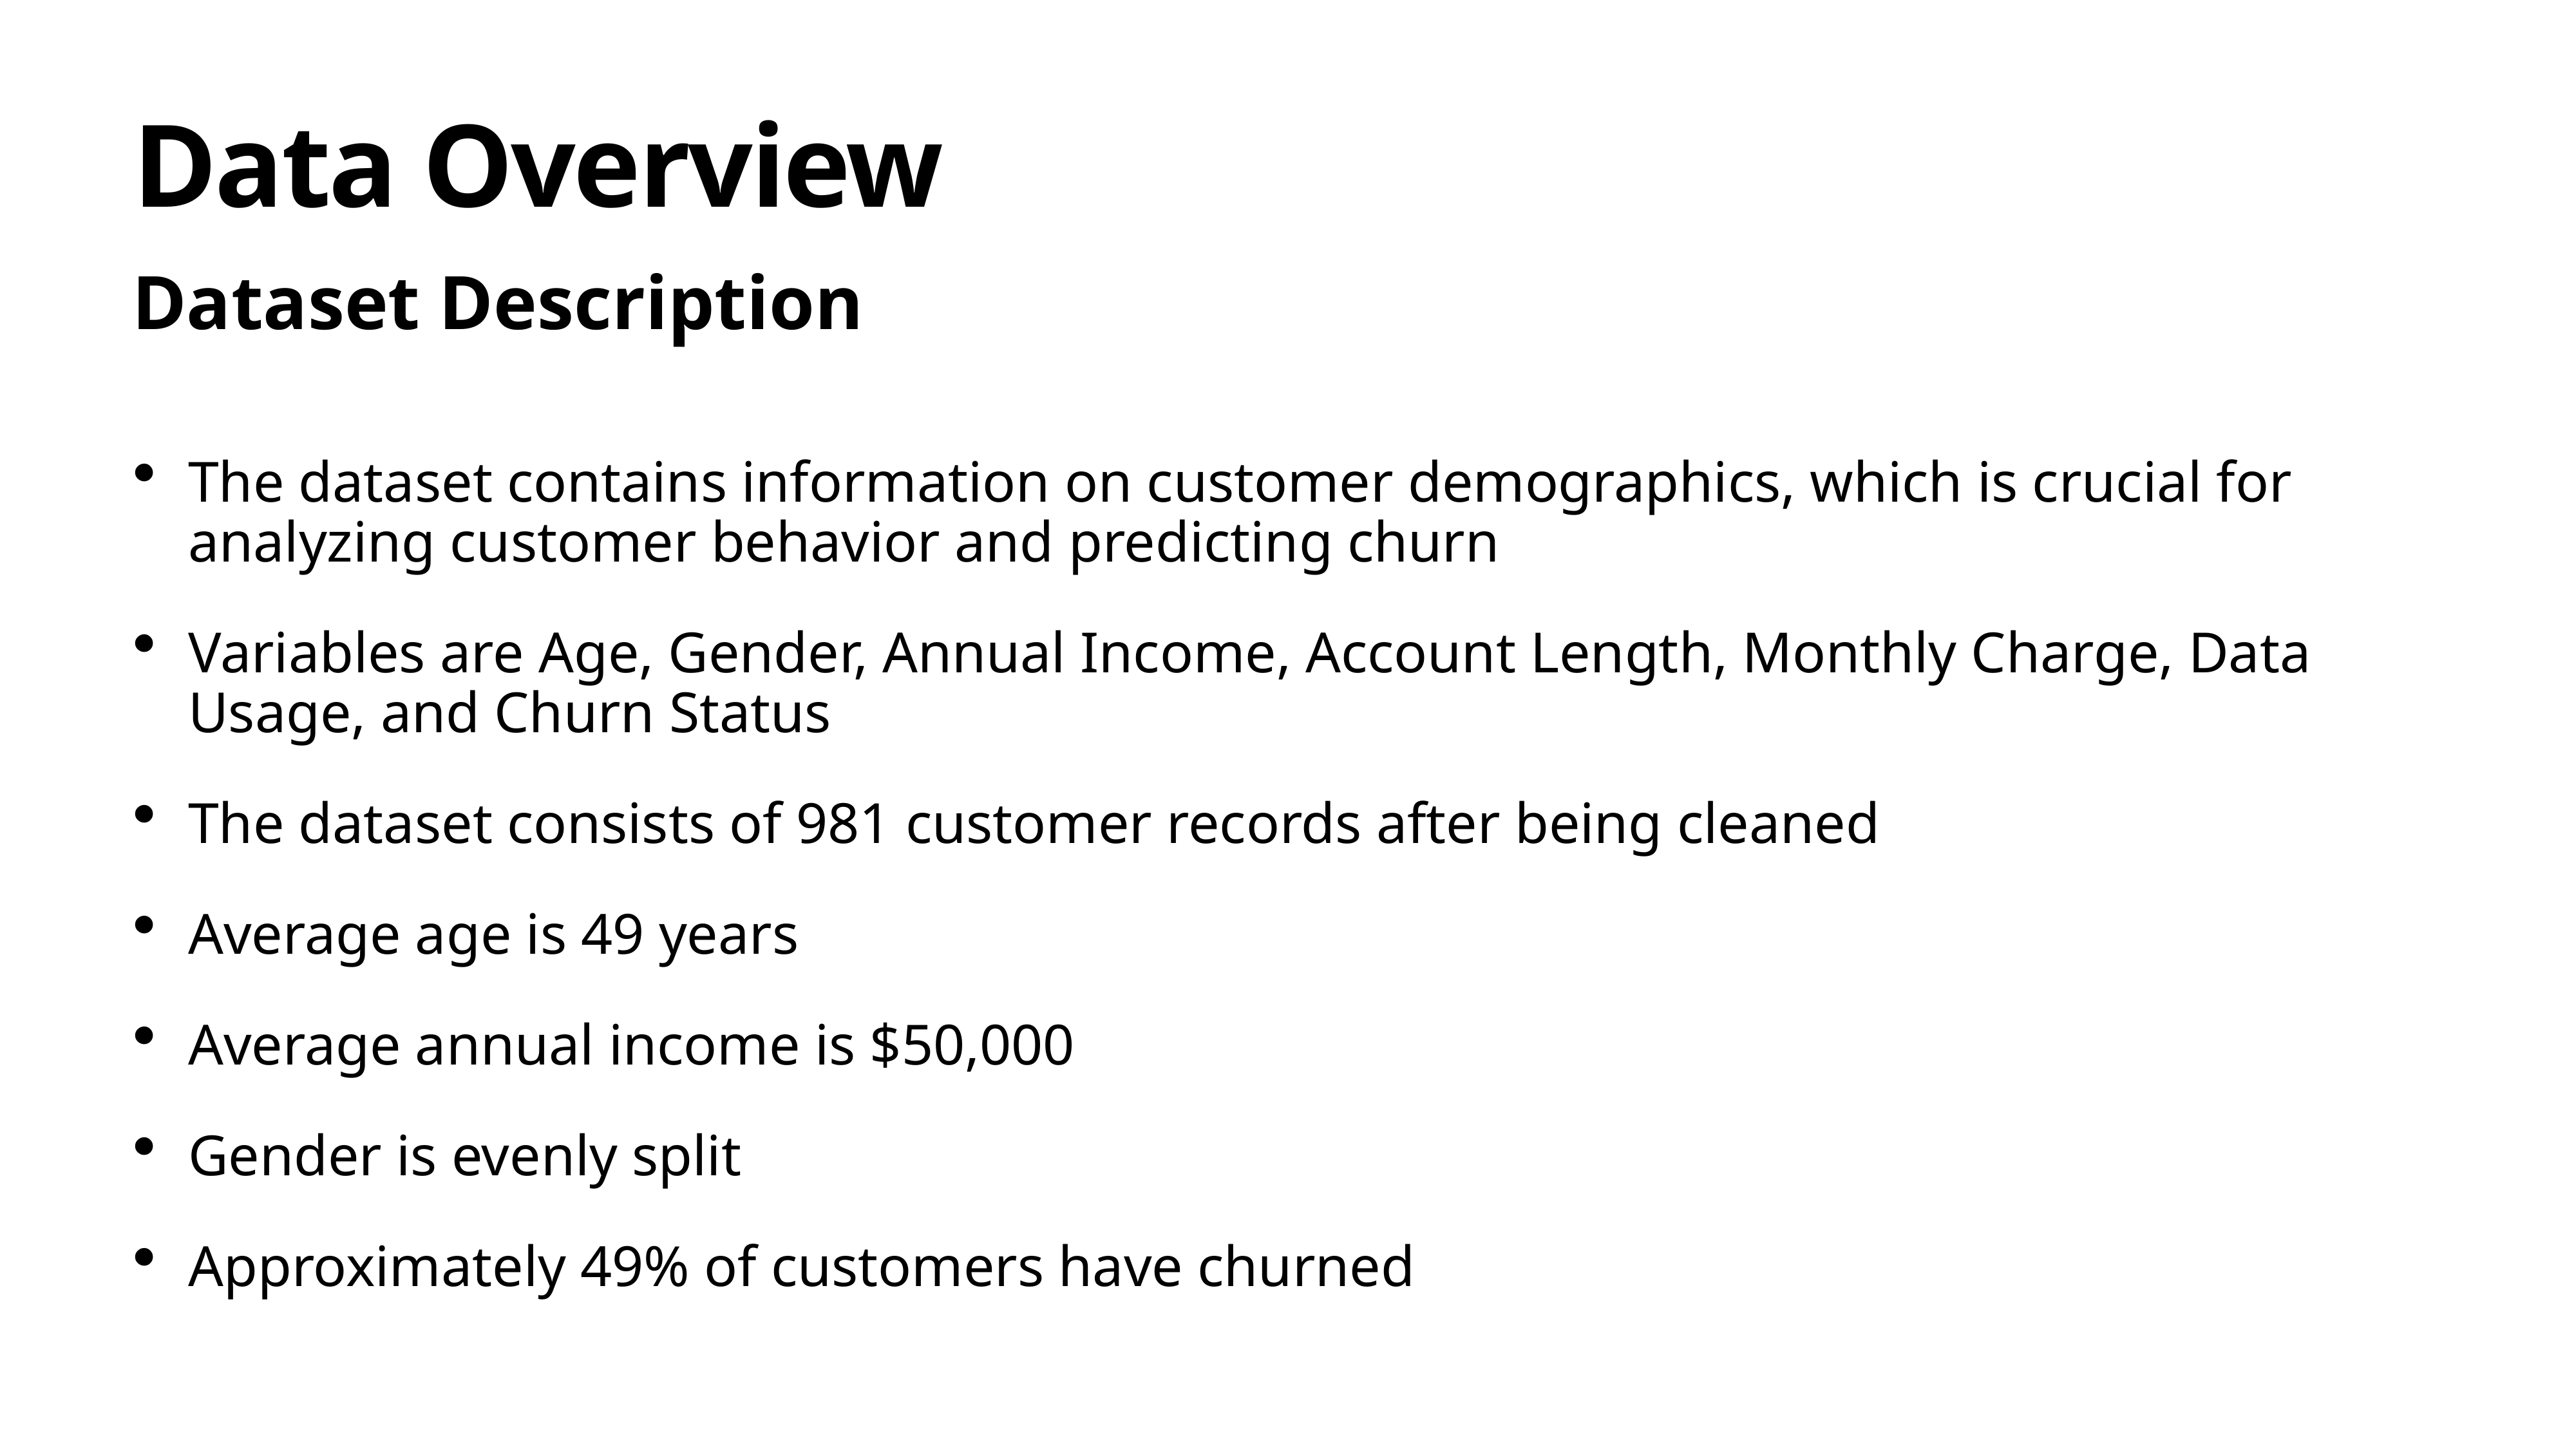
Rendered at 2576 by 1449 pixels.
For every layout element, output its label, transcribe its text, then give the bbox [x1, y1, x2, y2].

list Dataset Description [127, 250, 2449, 350]
list The dataset contains information on customer demographics, which is crucial for analyzing customer behavior and predicting churn Variables are Age, Gender, Annual Income, Account Length, Monthly Charge, Data Usage, and Churn Status The dataset consists of 981 customer records after being cleaned Average age is 49 years Average annual income is $50,000 Gender is evenly split Approximately 49% of customers have churned [127, 448, 2449, 1321]
title Data Overview [127, 113, 2449, 250]
